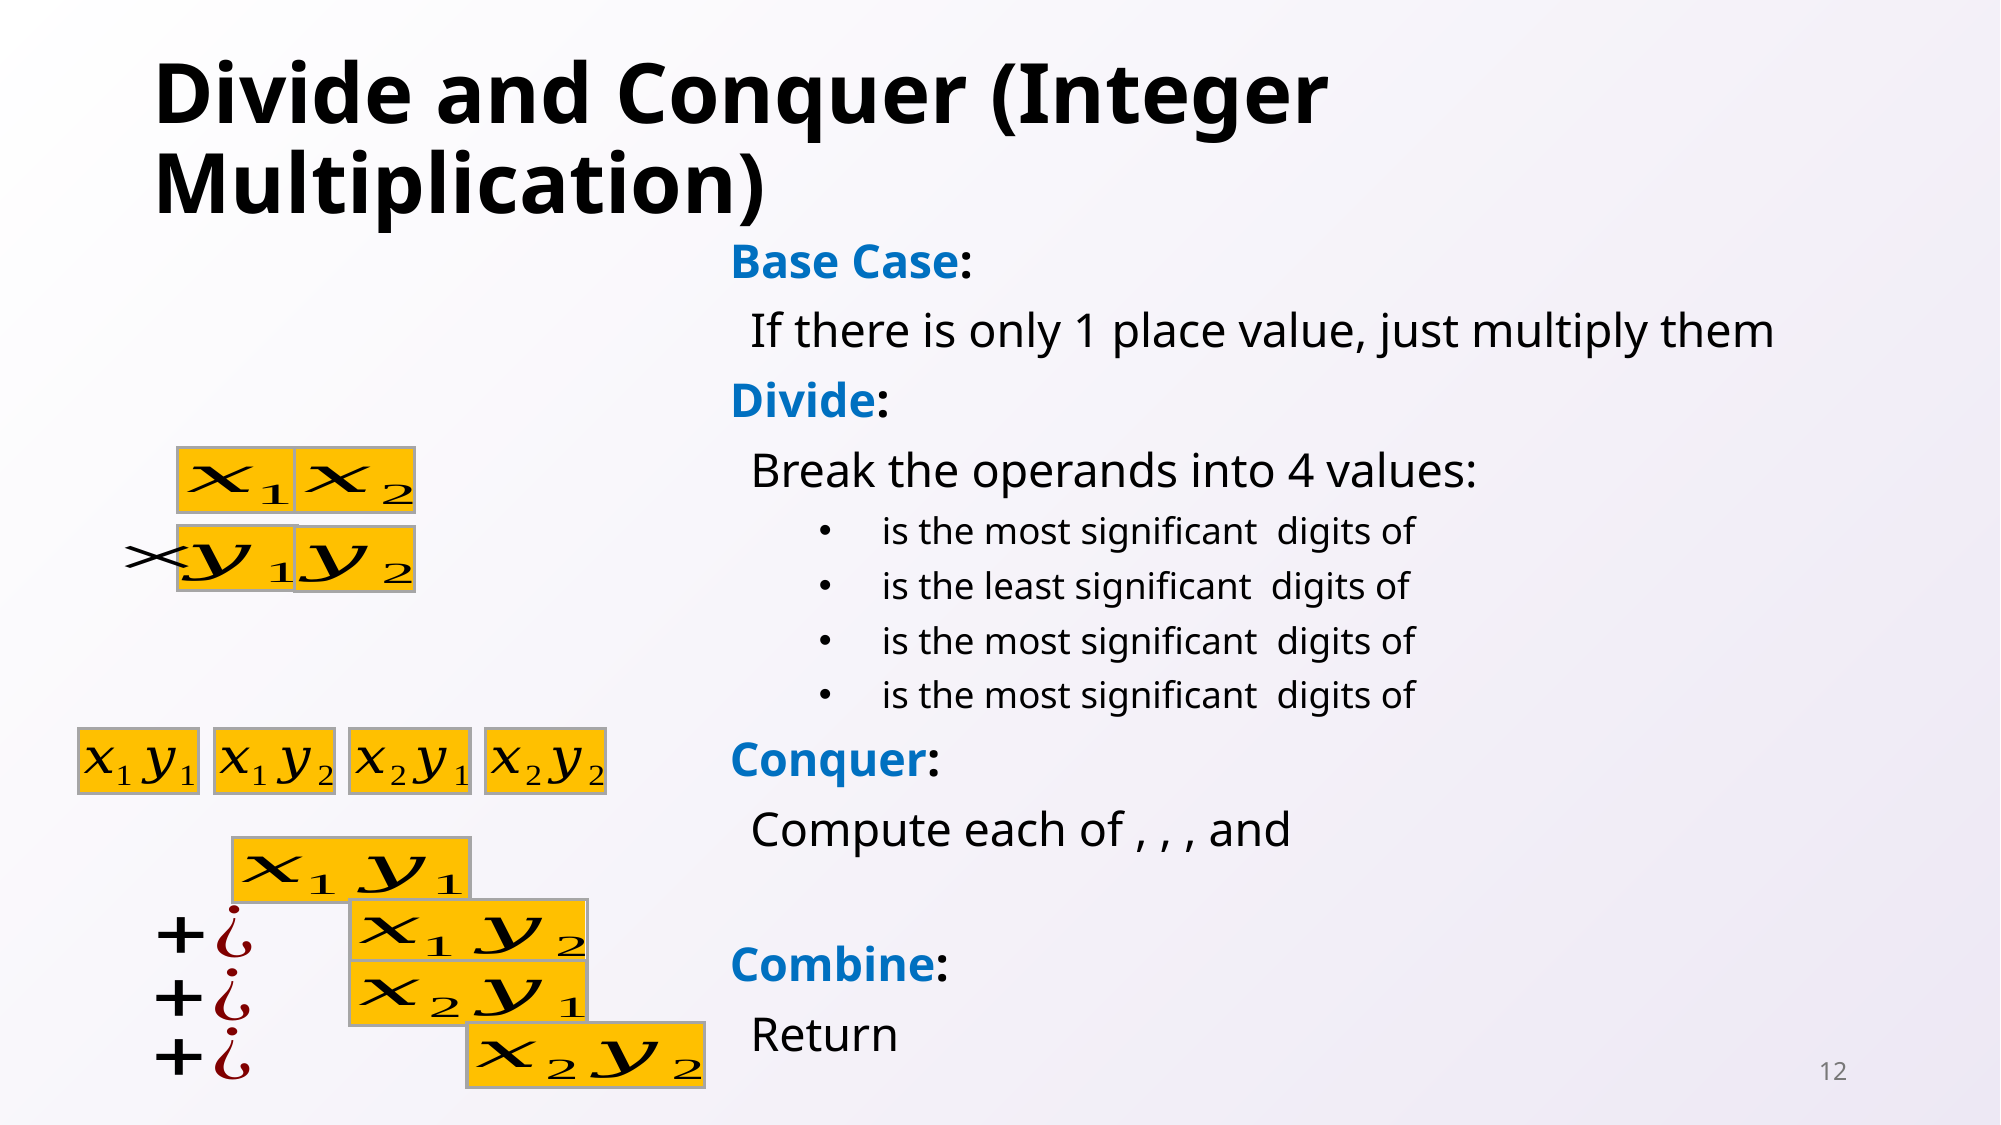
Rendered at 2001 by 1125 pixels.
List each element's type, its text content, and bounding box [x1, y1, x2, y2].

title Divide and Conquer (Integer Multiplication) [137, 59, 1863, 224]
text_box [79, 729, 605, 793]
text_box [101, 448, 414, 591]
slide_number 12 [1412, 1042, 1863, 1103]
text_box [151, 838, 703, 1087]
